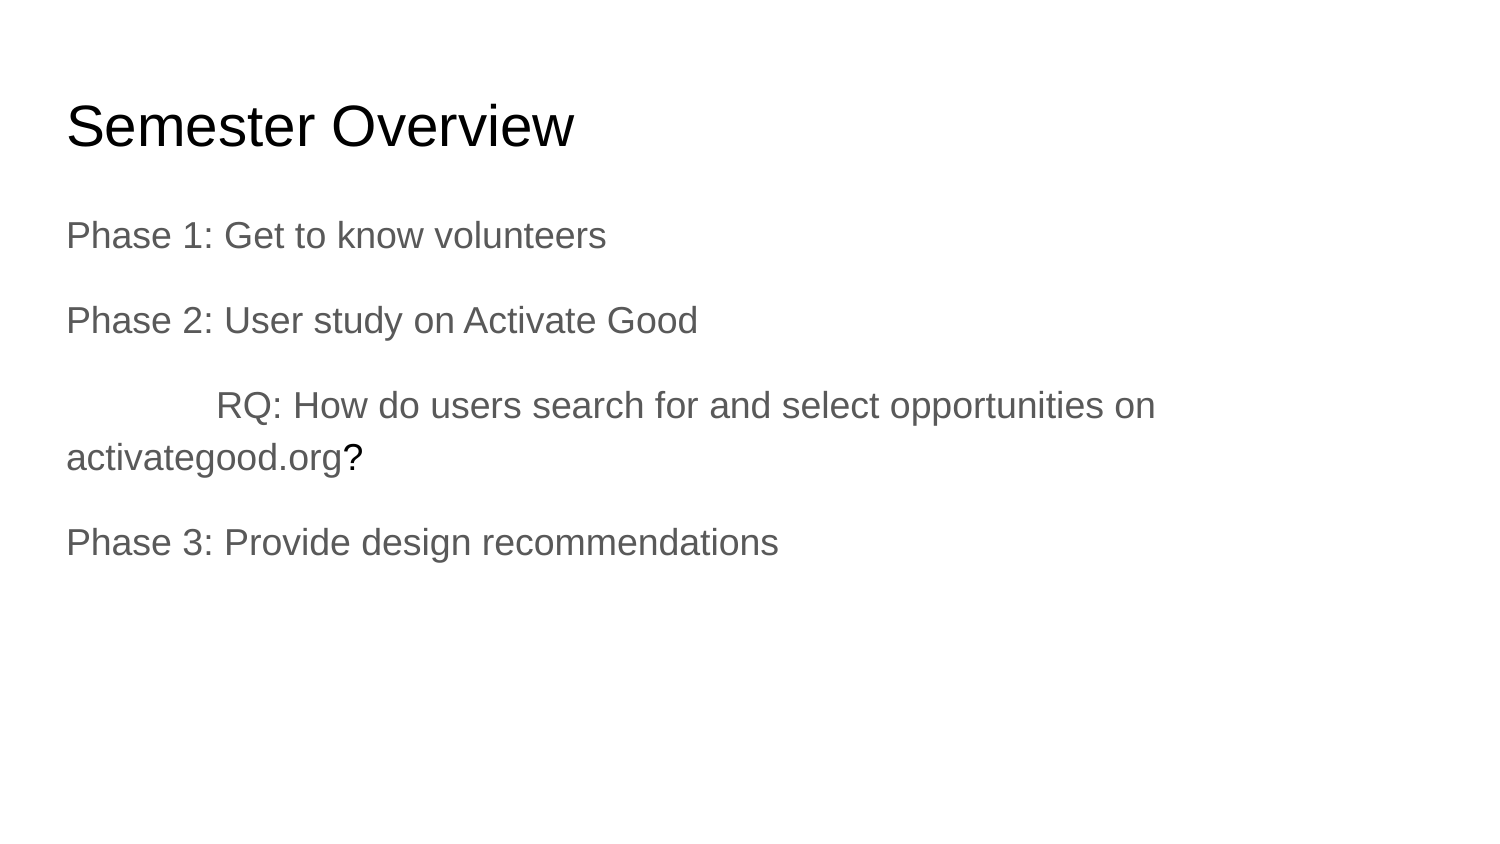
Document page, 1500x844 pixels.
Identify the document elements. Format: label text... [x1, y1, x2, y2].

list Phase 1: Get to know volunteers Phase 2: User study on Activate Good RQ: How do users search for and select opportunities on activategood.org? Phase 3: Provide design recommendations [51, 189, 1449, 750]
title Semester Overview [51, 72, 1449, 167]
